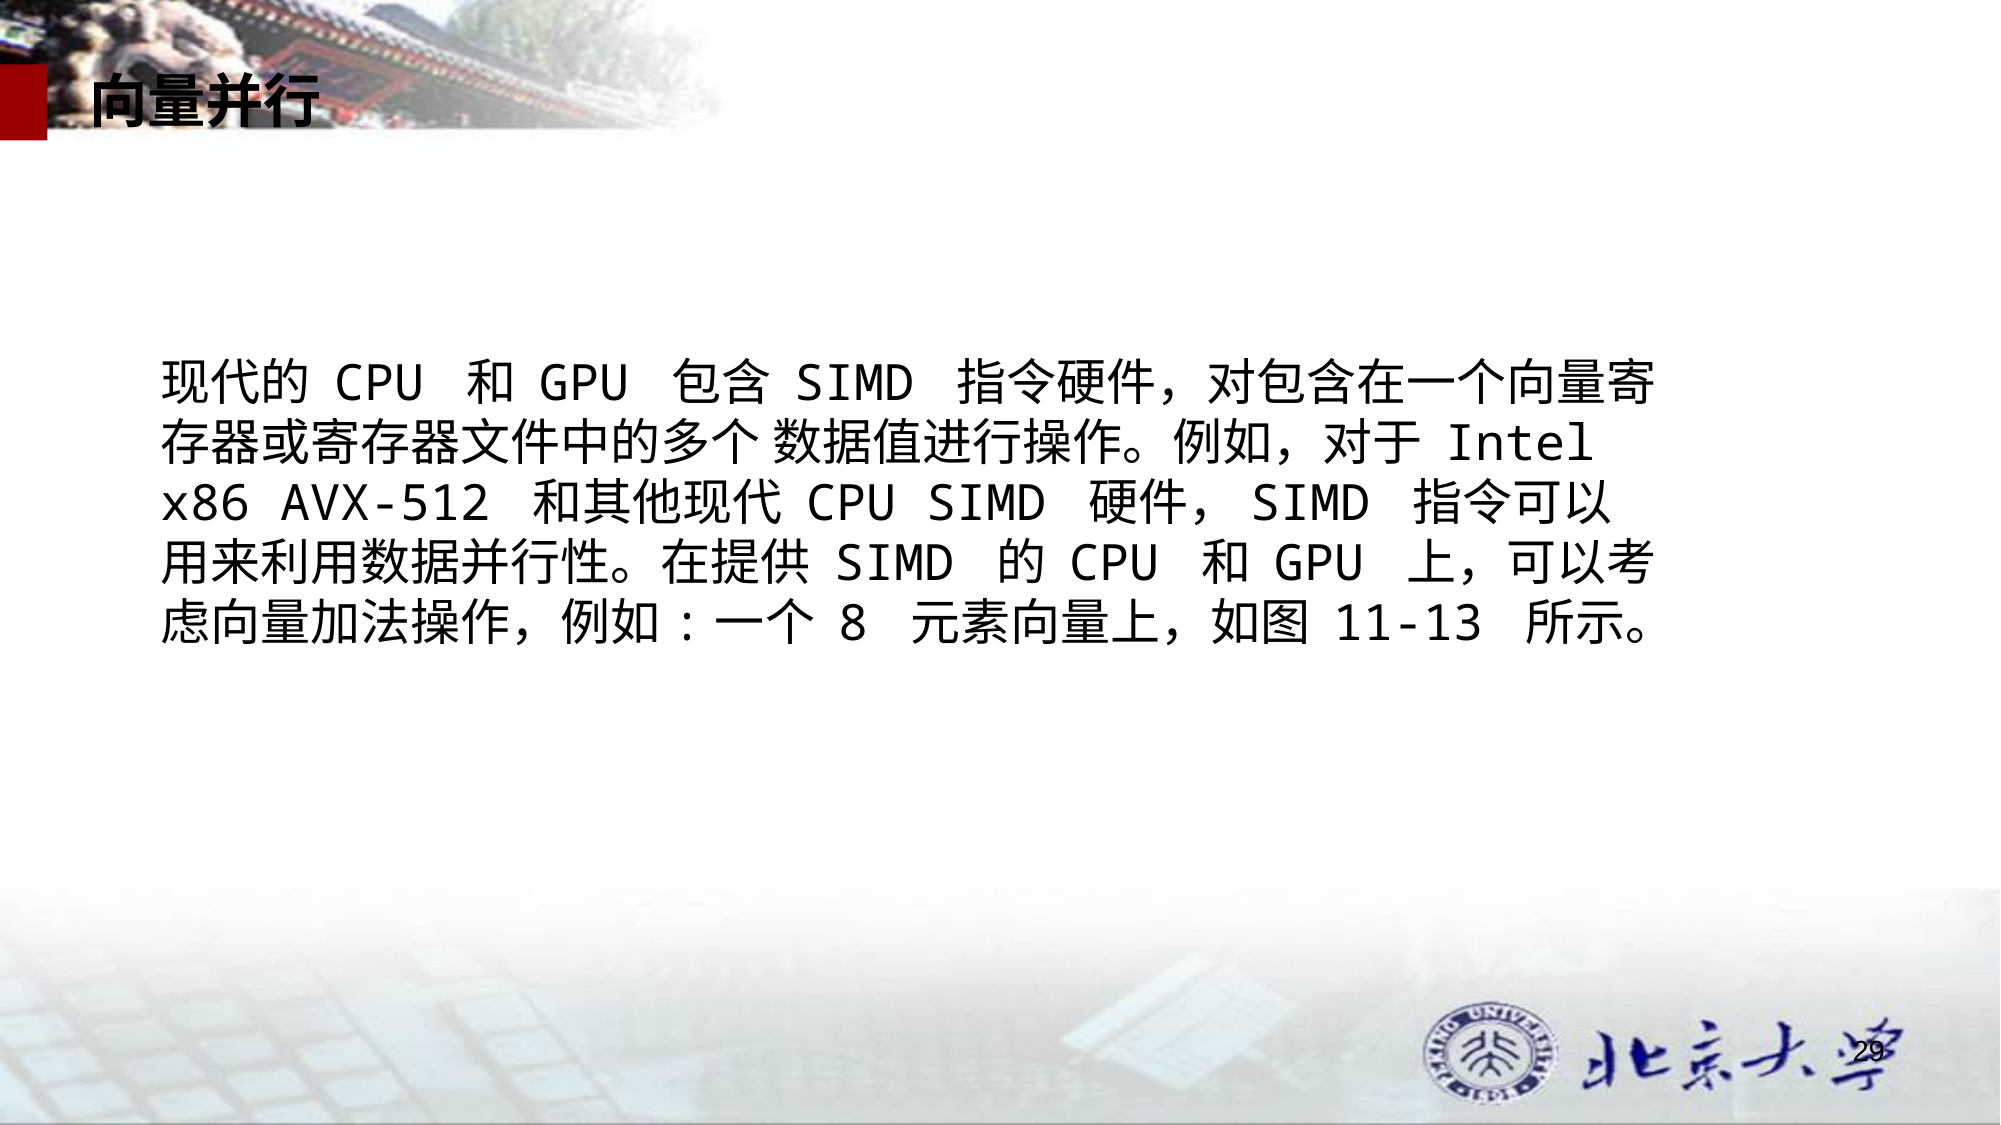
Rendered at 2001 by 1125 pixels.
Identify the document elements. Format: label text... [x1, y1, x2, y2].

text_box [0, 64, 48, 141]
text_box 向量并行 [74, 56, 843, 142]
picture [0, 0, 2000, 1125]
text_box 现代的 CPU 和 GPU 包含 SIMD 指令硬件，对包含在一个向量寄存器或寄存器文件中的多个 数据值进行操作。例如，对于 Intel x86 AVX-512 和其他现代 CPU SIMD 硬件，SIMD 指令可以 用来利用数据并行性。在提供 SIMD 的 CPU 和 GPU 上，可以考虑向量加法操作，例如:一个 8 元素向量上，如图 11-13 所示。 [146, 342, 1677, 658]
slide_number 29 [1433, 1024, 1900, 1103]
